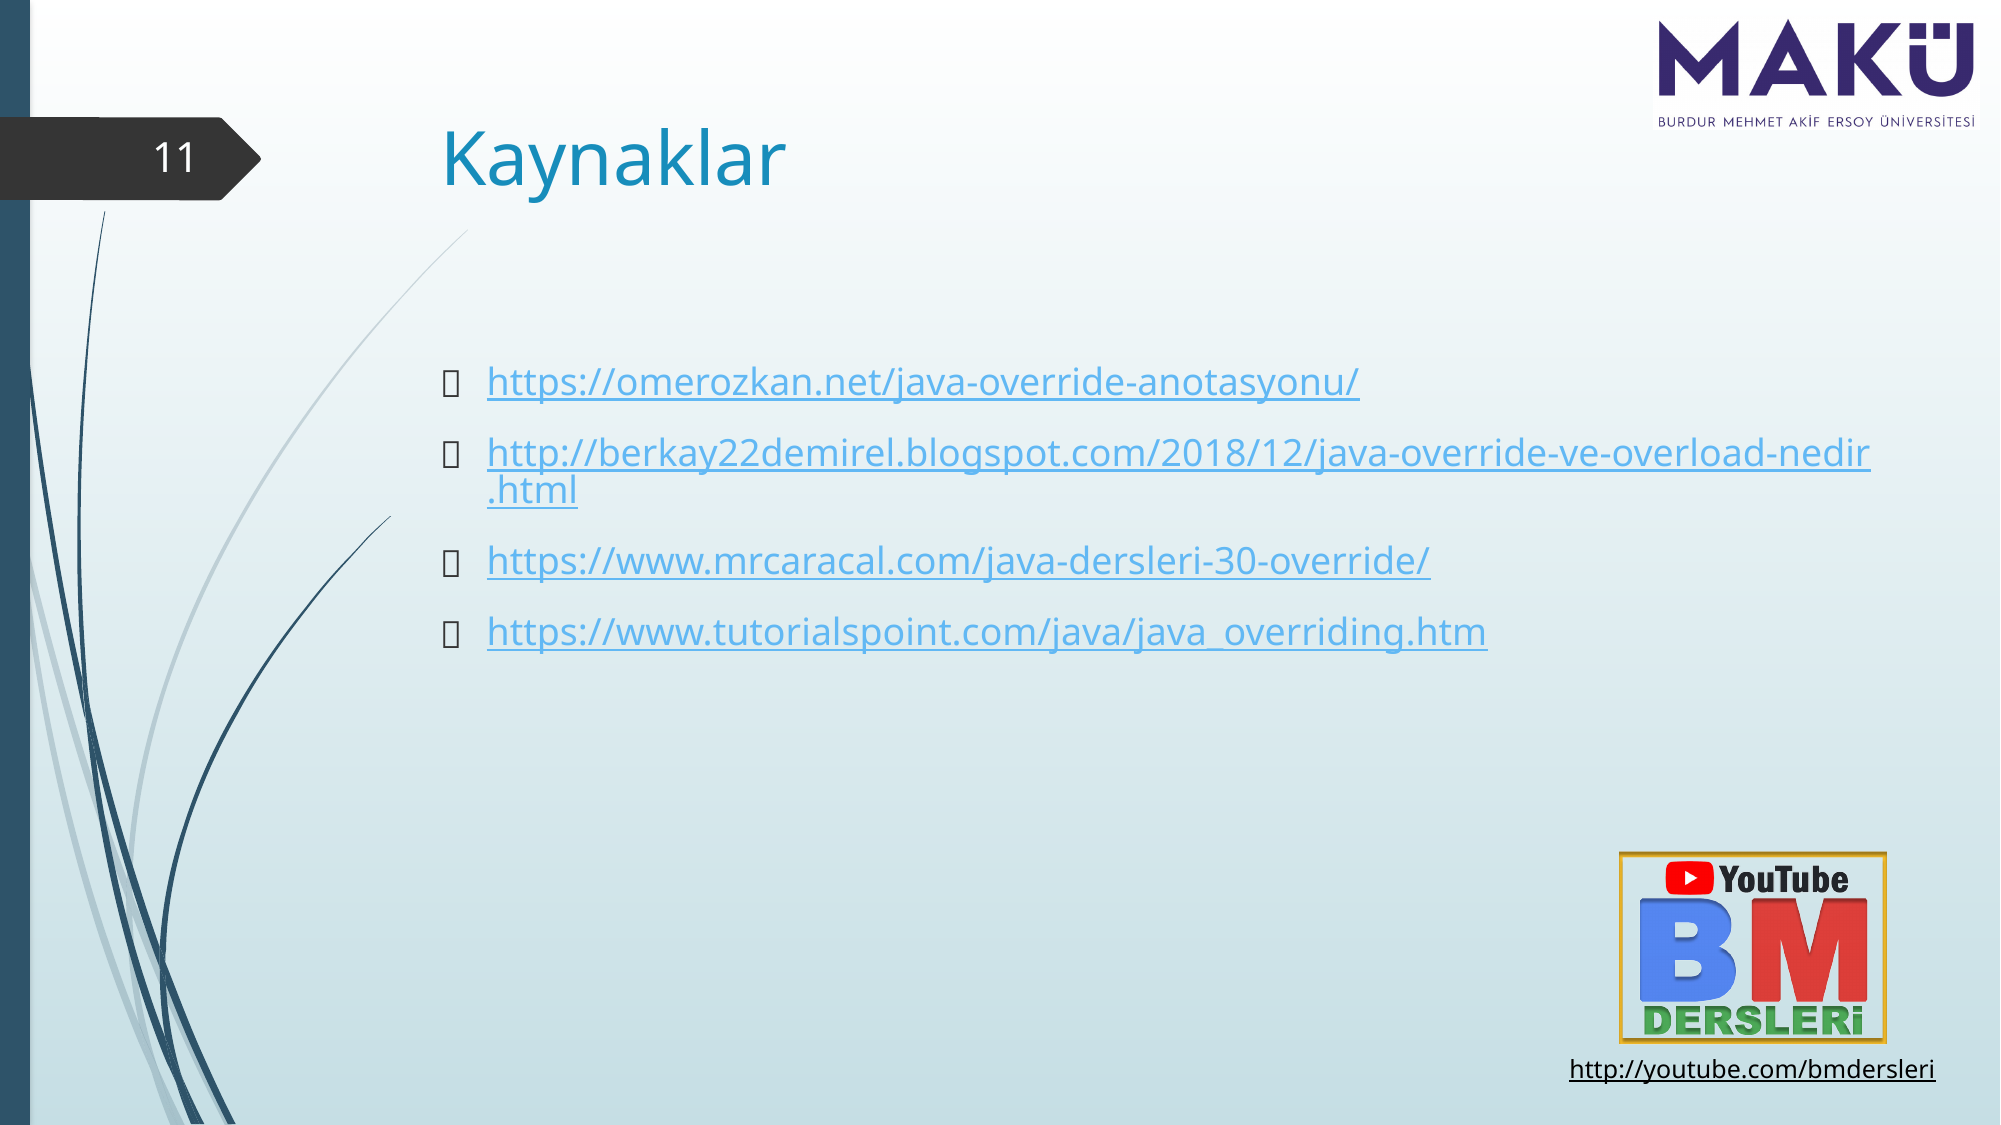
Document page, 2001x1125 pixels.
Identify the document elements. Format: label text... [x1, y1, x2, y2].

title Kaynaklar [425, 102, 1888, 313]
picture [1652, 16, 1981, 130]
list https://omerozkan.net/java-override-anotasyonu/ http://berkay22demirel.blogspot.com/2018/12/java-override-ve-overload-nedir.html https://www.mrcaracal.com/java-dersleri-30-override/ https://www.tutorialspoint.com/java/java_overriding.htm [424, 350, 1888, 970]
slide_number 11 [87, 129, 216, 190]
picture [1606, 812, 1899, 1081]
text_box http://youtube.com/bmdersleri [1525, 1045, 1981, 1095]
